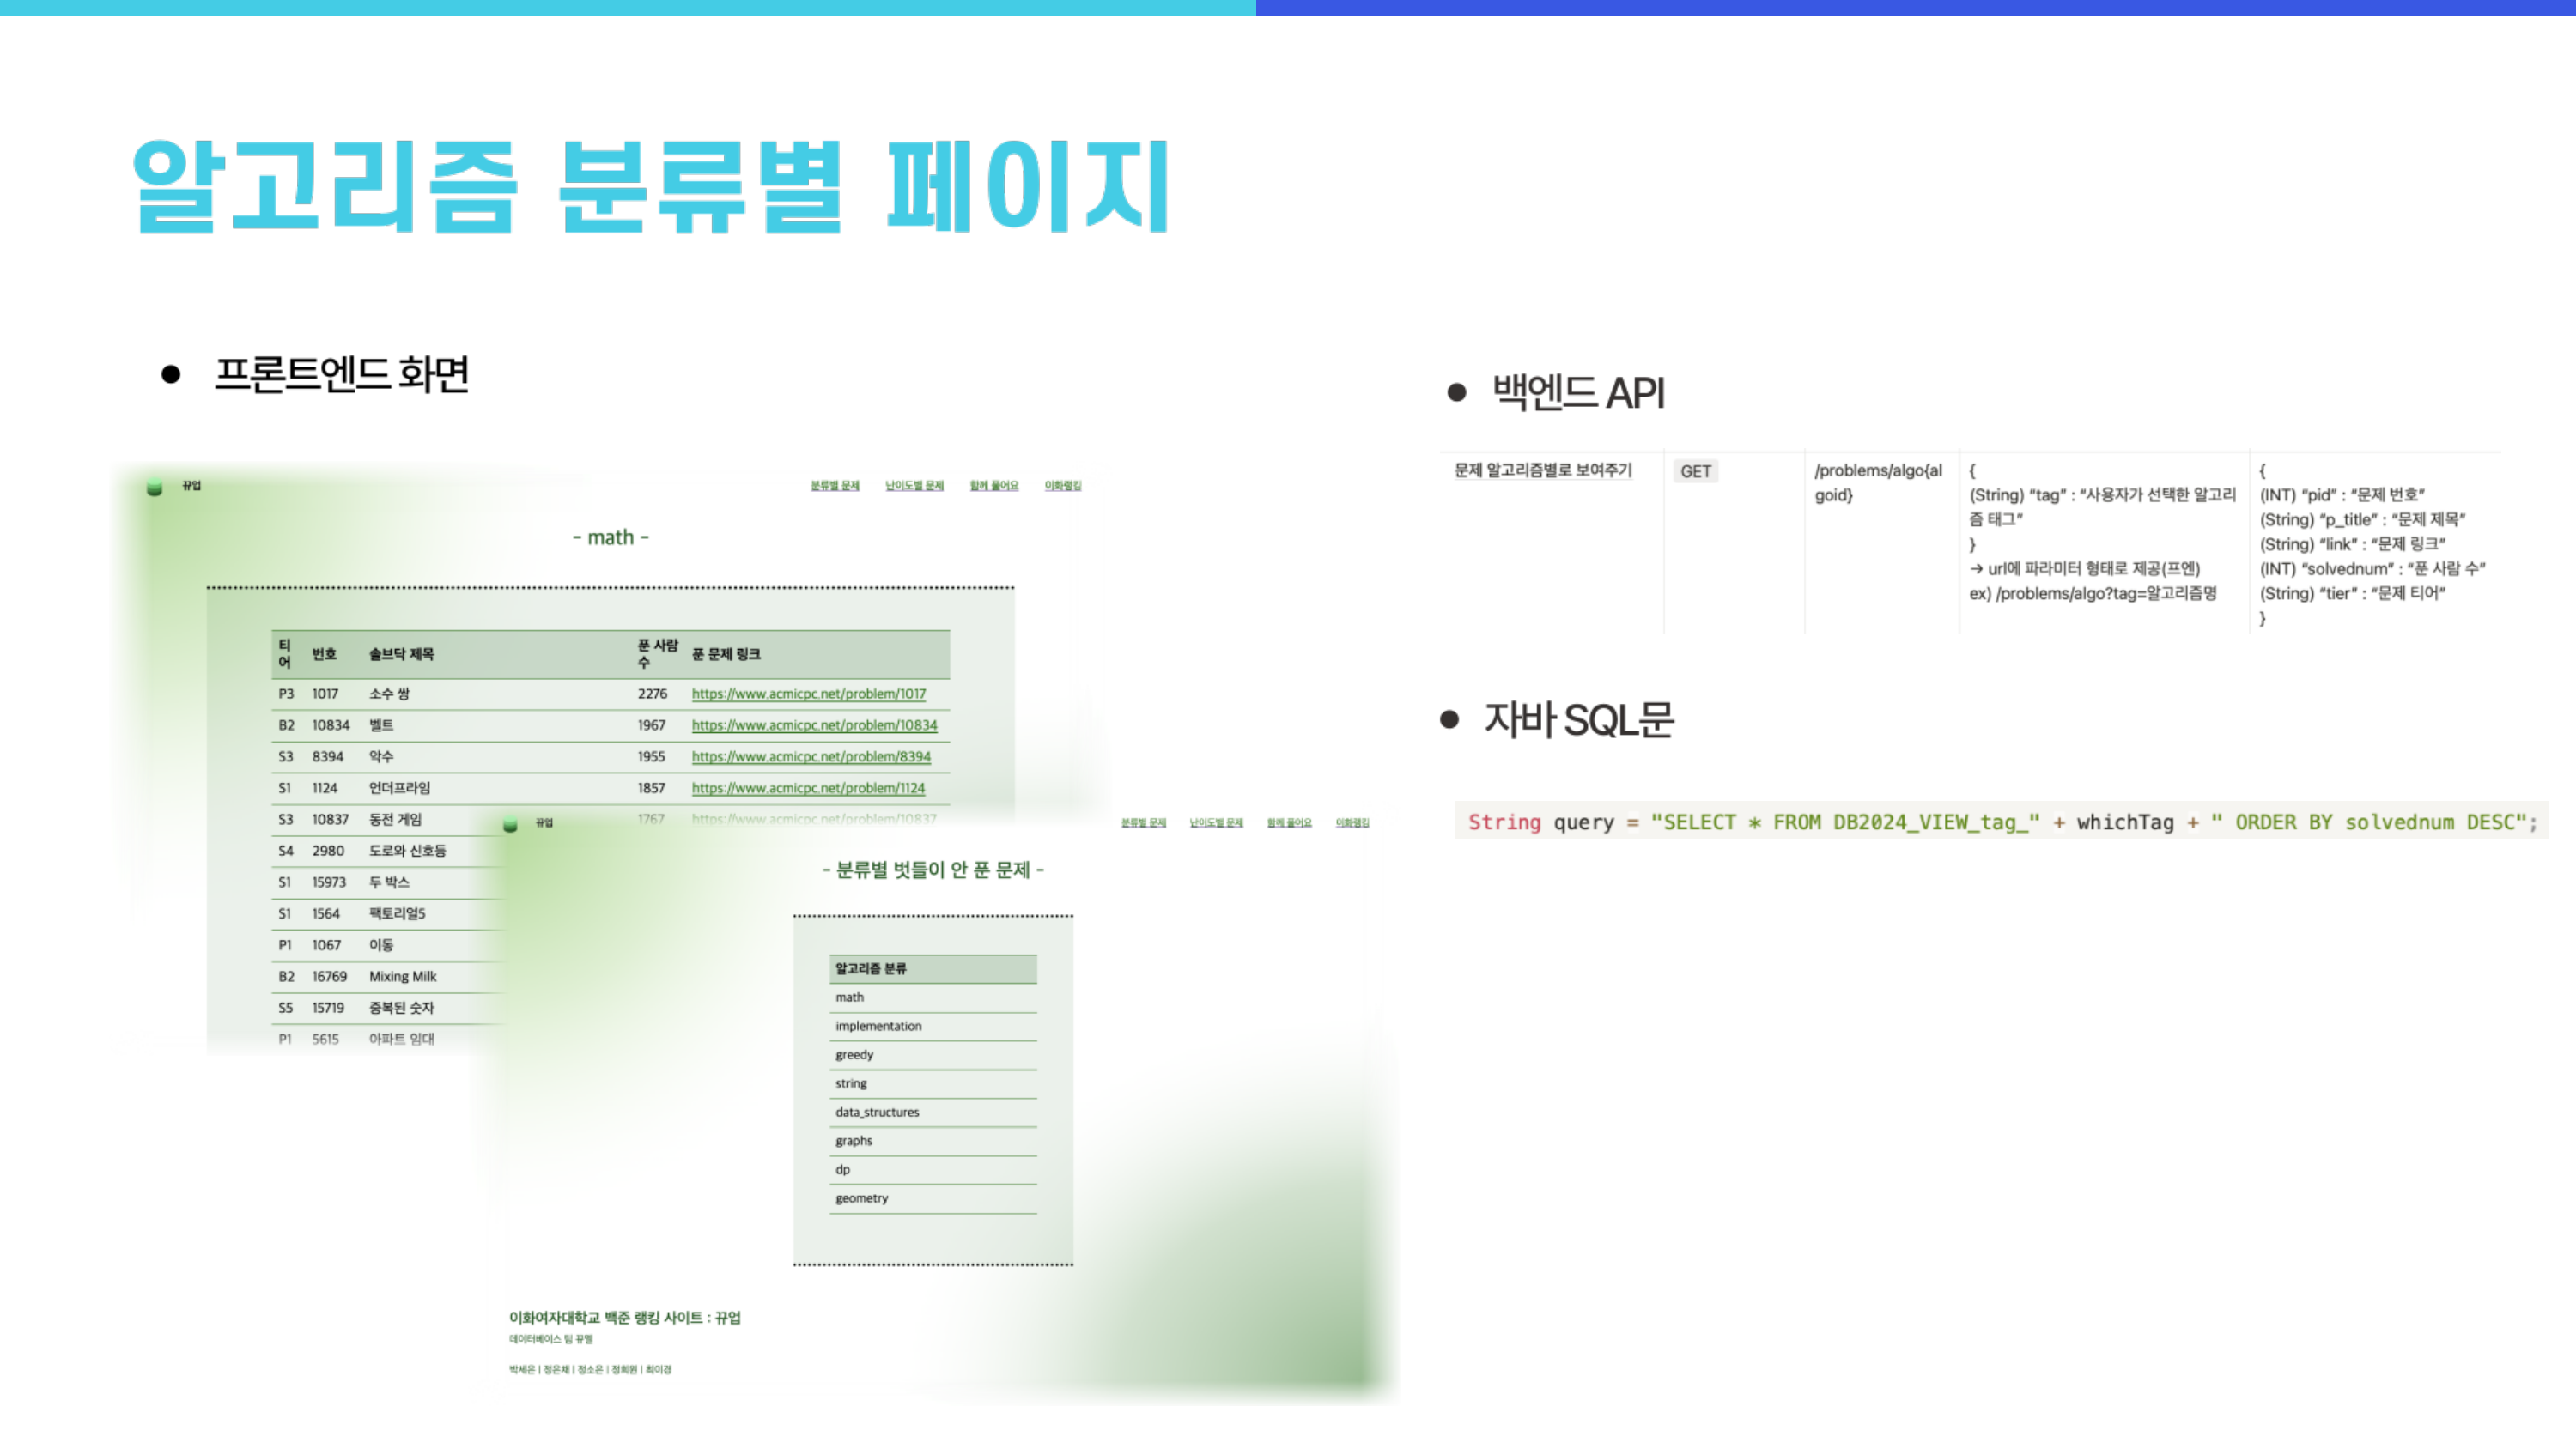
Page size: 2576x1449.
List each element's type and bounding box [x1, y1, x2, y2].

picture [90, 83, 1281, 444]
picture [1455, 801, 2549, 840]
picture [1411, 672, 1727, 789]
picture [108, 461, 1401, 1406]
picture [0, 0, 2576, 16]
picture [1418, 344, 2501, 634]
